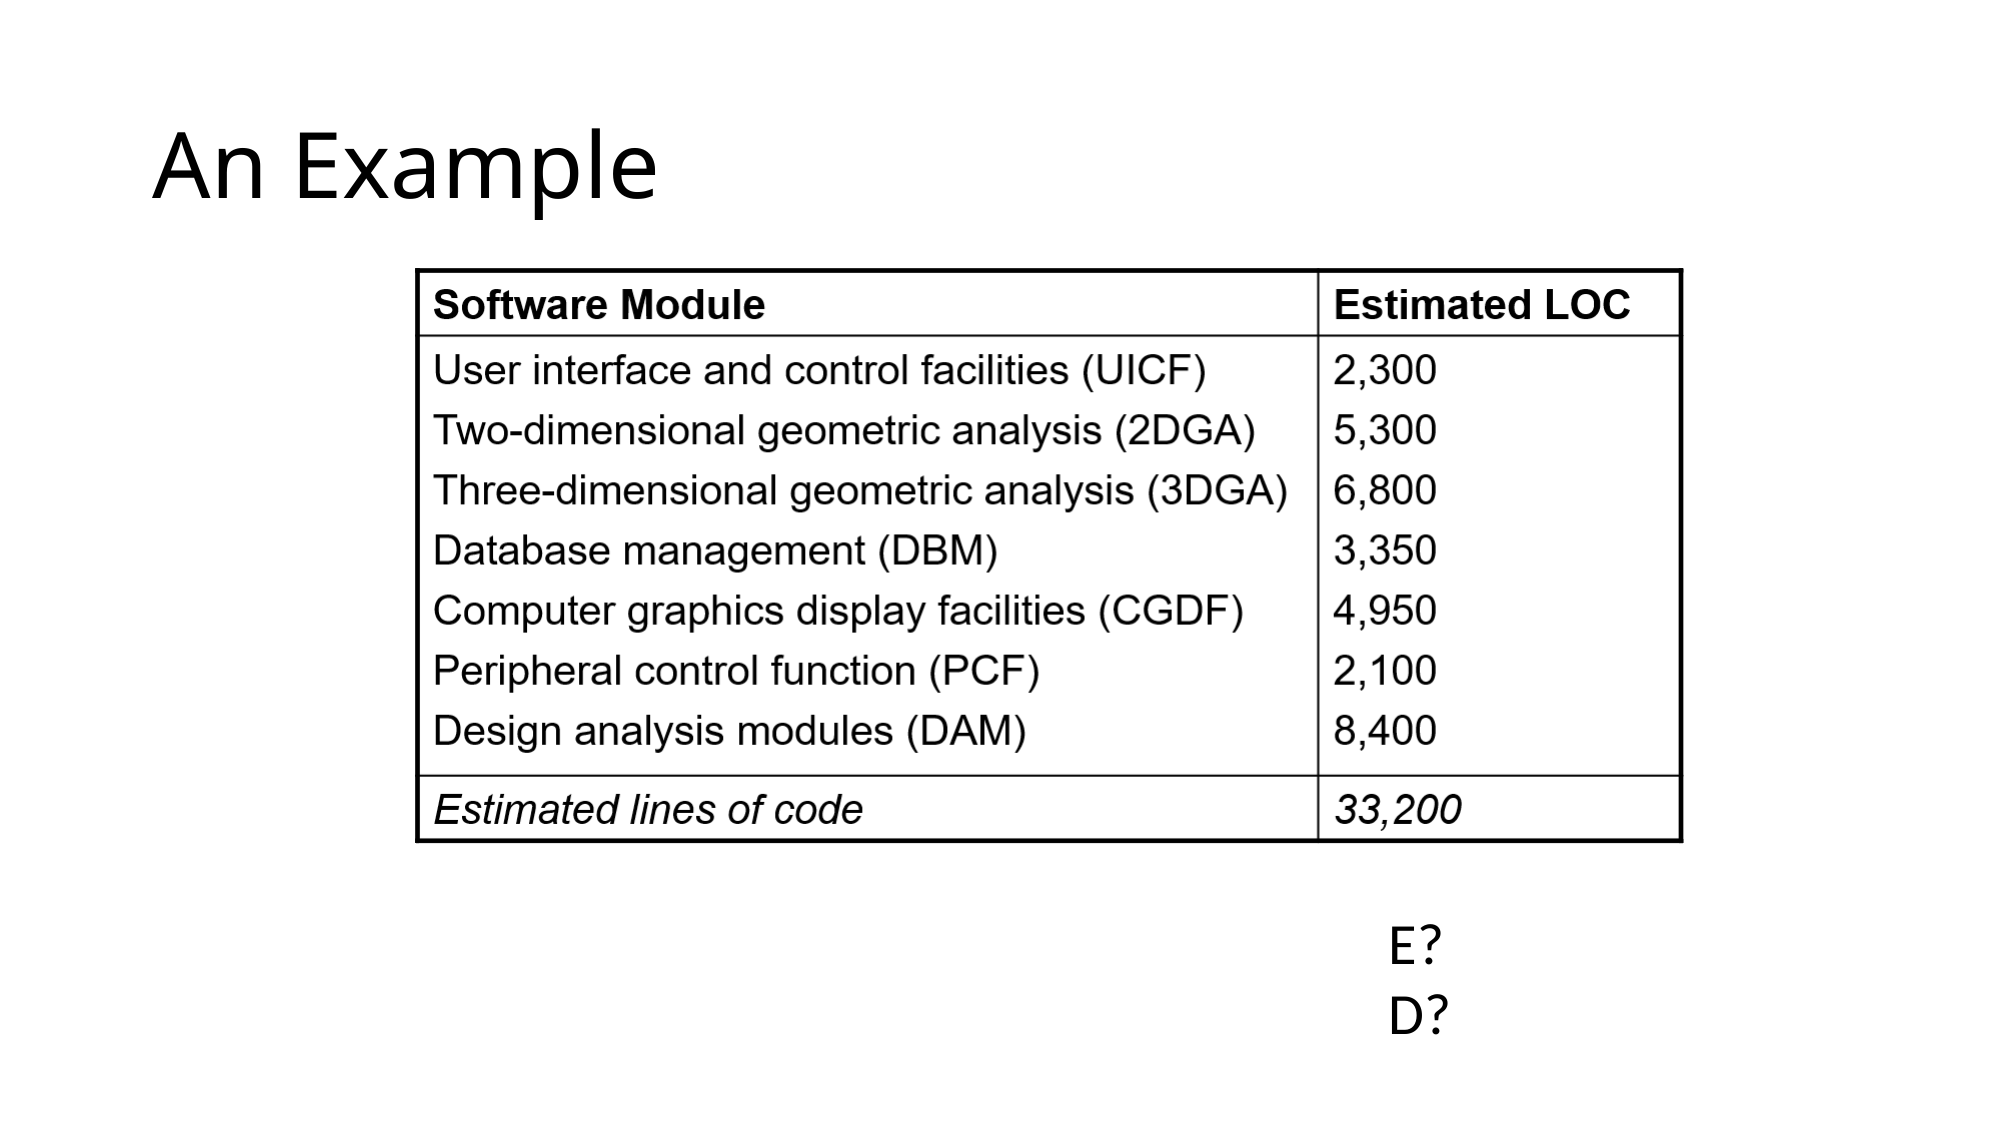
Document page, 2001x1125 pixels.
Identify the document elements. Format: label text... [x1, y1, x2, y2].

text_box E? D? [1374, 898, 1641, 1054]
title An Example [137, 59, 1863, 278]
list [407, 265, 1686, 859]
